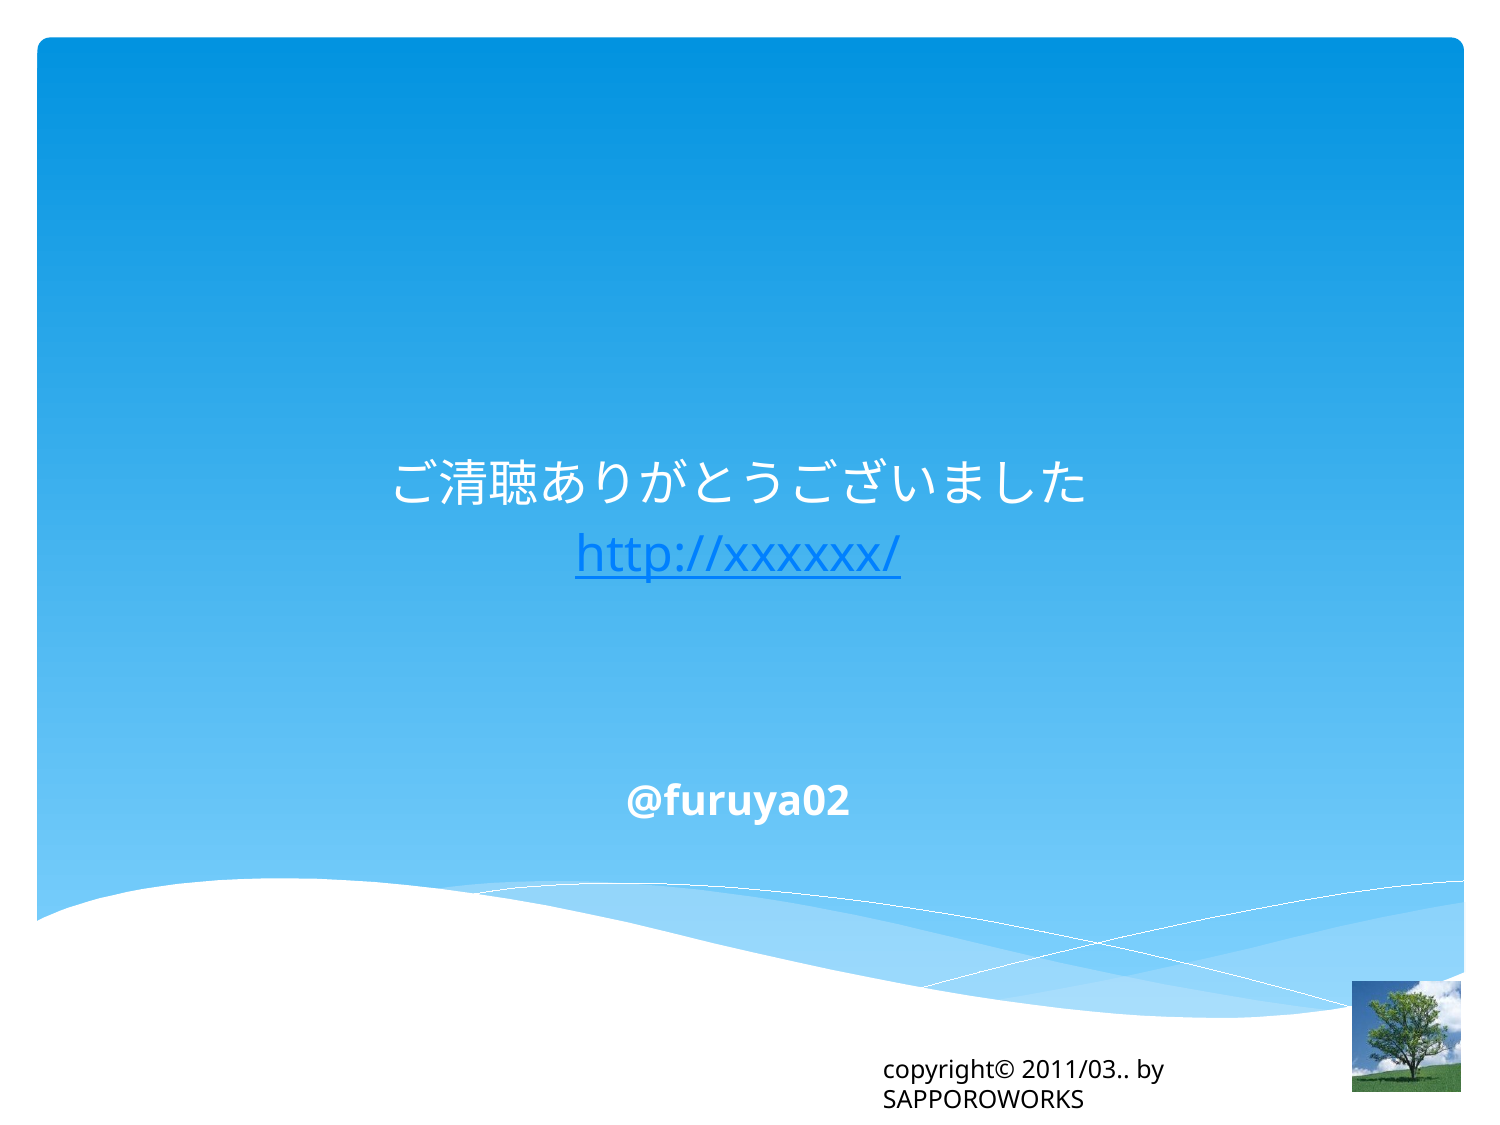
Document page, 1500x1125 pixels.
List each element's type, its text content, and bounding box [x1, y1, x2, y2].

subtitle ご清聴ありがとうございました http://xxxxxx/ @furuya02 [88, 444, 1388, 935]
text_box copyright© 2011/03.. by SAPPOROWORKS [868, 1046, 1353, 1121]
picture [1352, 981, 1461, 1092]
